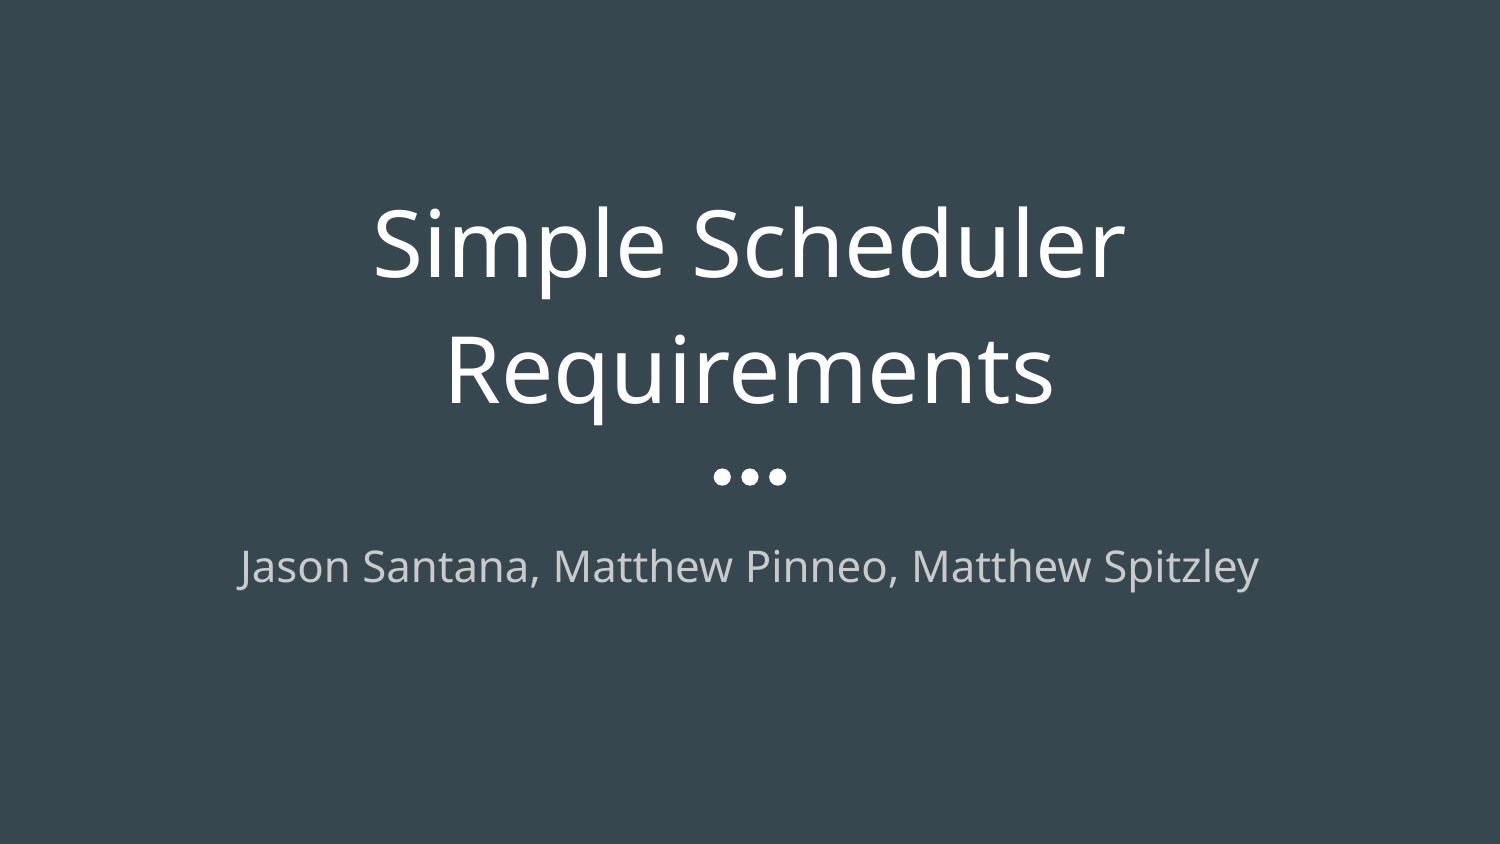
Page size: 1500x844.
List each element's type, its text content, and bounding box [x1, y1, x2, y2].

subtitle Jason Santana, Matthew Pinneo, Matthew Spitzley [110, 520, 1390, 651]
title Simple Scheduler Requirements [110, 162, 1390, 447]
